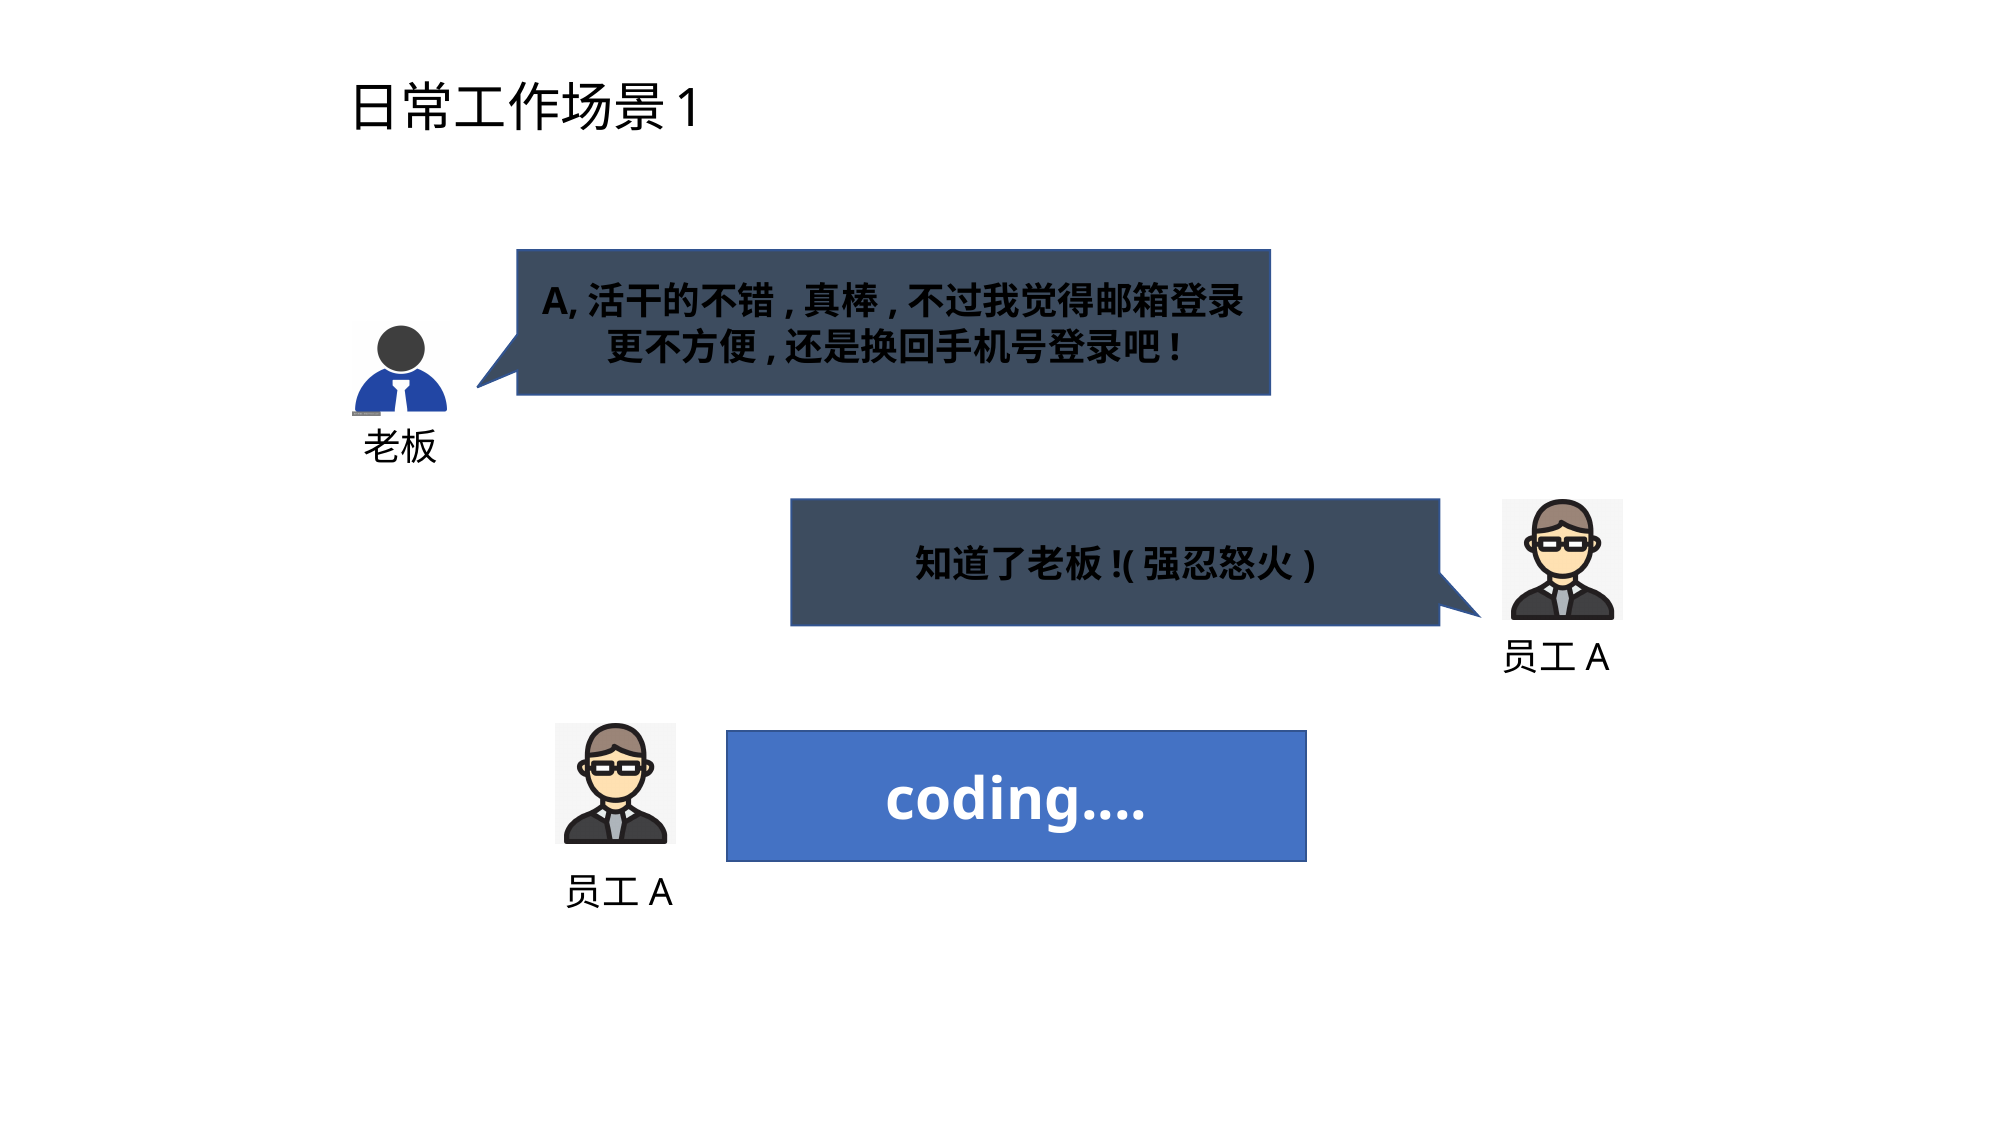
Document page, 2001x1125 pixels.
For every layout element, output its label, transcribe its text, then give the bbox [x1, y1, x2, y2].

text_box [549, 723, 1306, 922]
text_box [791, 499, 1623, 686]
title 日常工作场景1 [332, 72, 1668, 146]
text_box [348, 250, 1271, 522]
